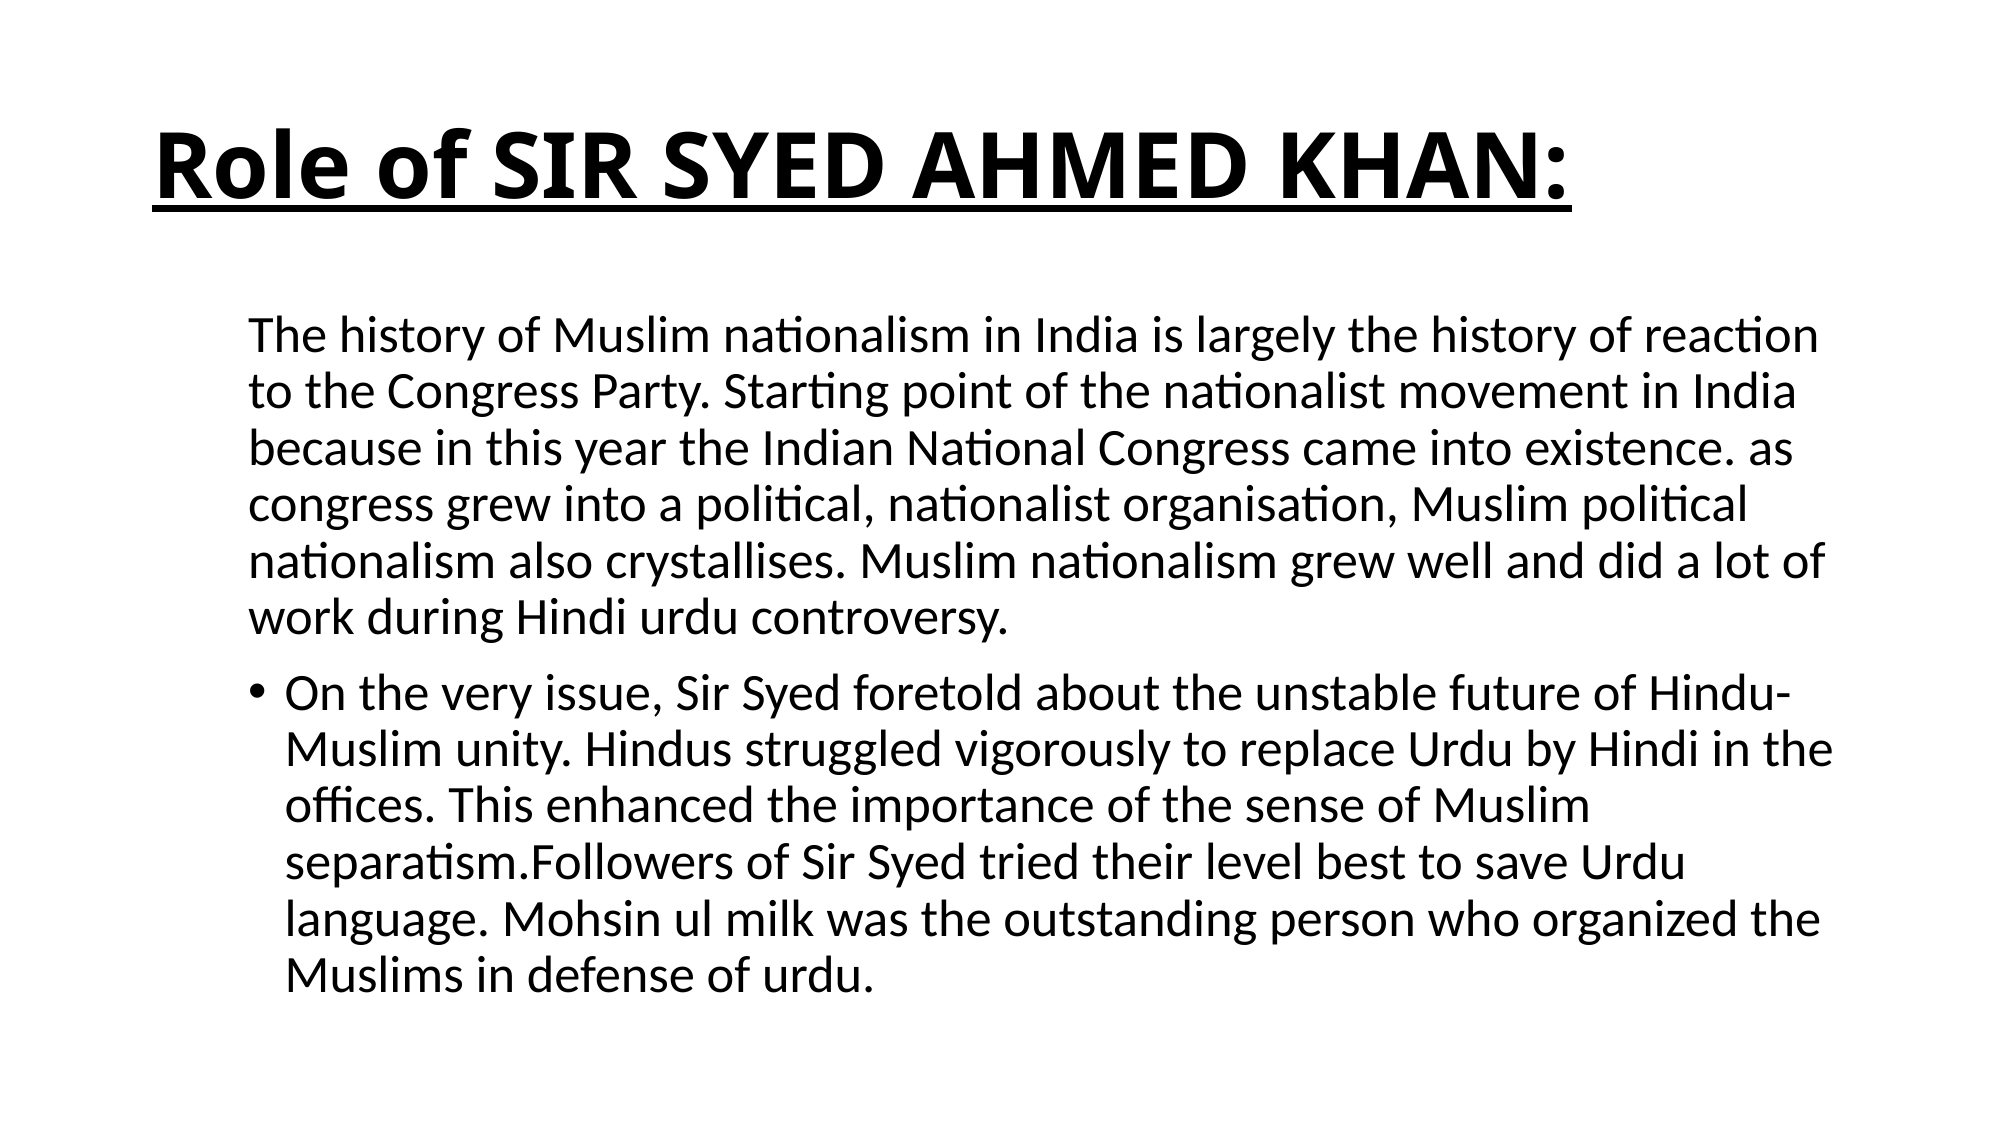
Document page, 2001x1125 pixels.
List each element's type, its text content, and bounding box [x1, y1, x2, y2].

list The history of Muslim nationalism in India is largely the history of reaction to the Congress Party. Starting point of the nationalist movement in India because in this year the Indian National Congress came into existence. as congress grew into a political, nationalist organisation, Muslim political nationalism also crystallises. Muslim nationalism grew well and did a lot of work during Hindi urdu controversy. On the very issue, Sir Syed foretold about the unstable future of Hindu-Muslim unity. Hindus struggled vigorously to replace Urdu by Hindi in the offices. This enhanced the importance of the sense of Muslim separatism.Followers of Sir Syed tried their level best to save Urdu language. Mohsin ul milk was the outstanding person who organized the Muslims in defense of urdu. [233, 299, 1863, 1014]
title Role of SIR SYED AHMED KHAN: [137, 59, 1863, 278]
